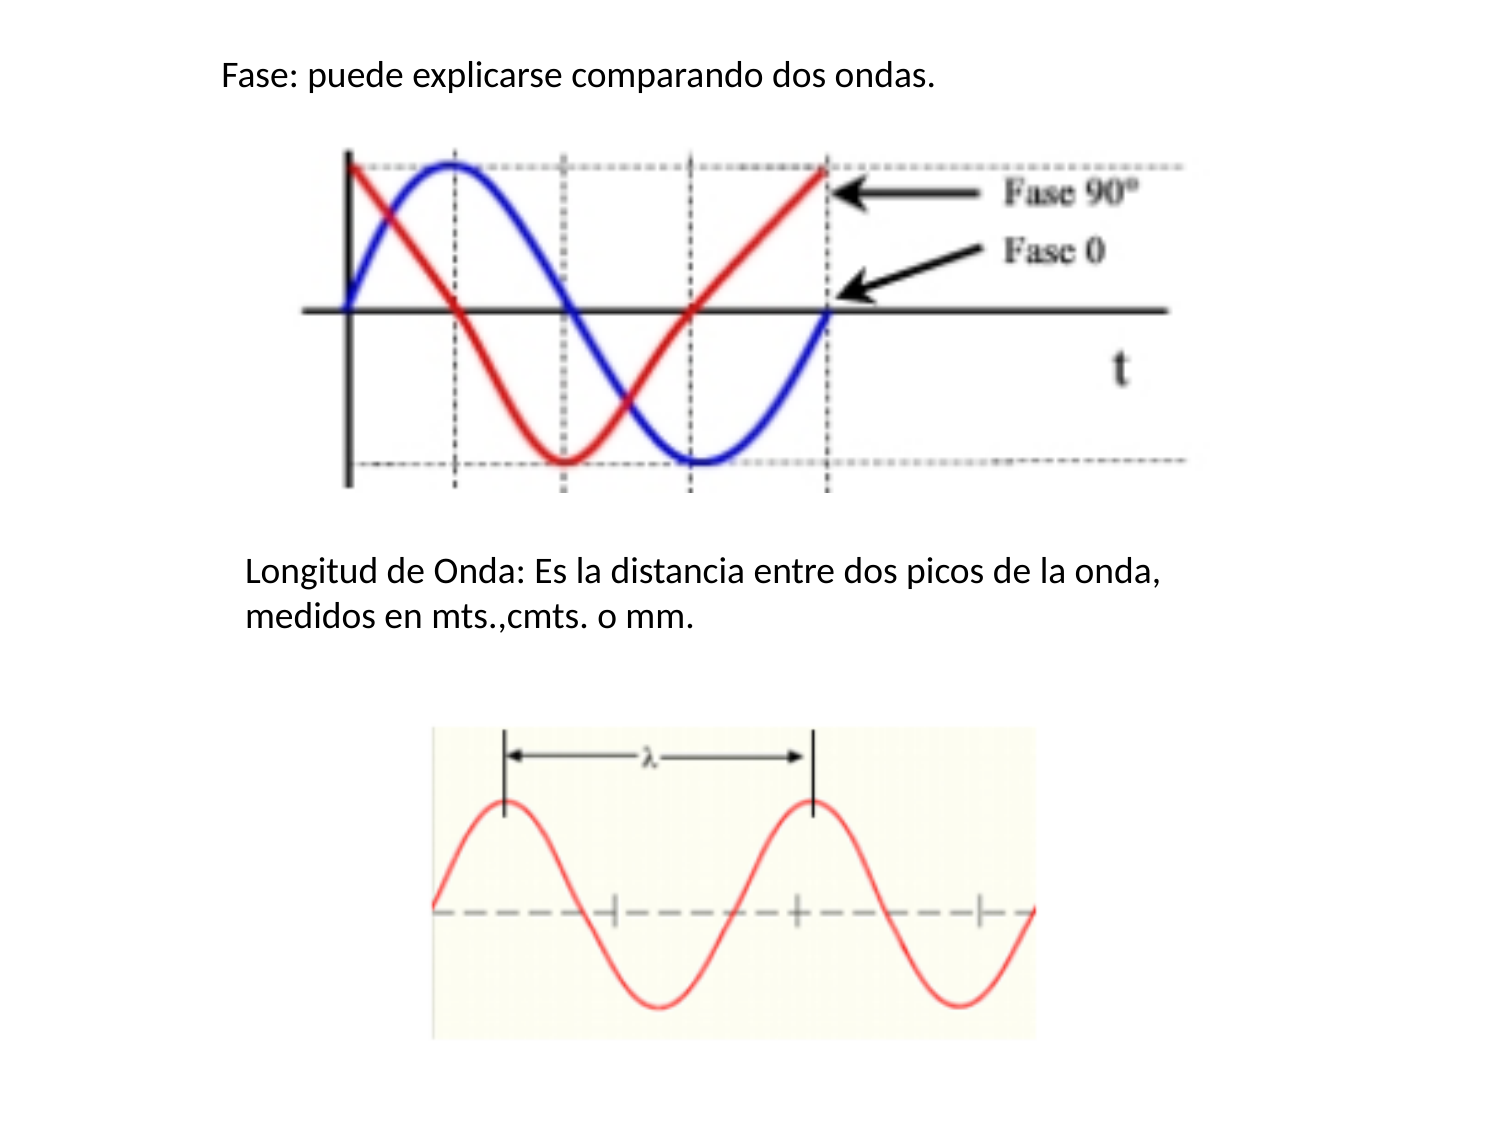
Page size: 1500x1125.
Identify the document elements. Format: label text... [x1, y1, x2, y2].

text_box Fase: puede explicarse comparando dos ondas. [206, 42, 1353, 103]
picture [359, 680, 1108, 1063]
text_box Longitud de Onda: Es la distancia entre dos picos de la onda, medidos en mts.,cmts. o mm. [230, 538, 1317, 644]
picture [284, 72, 1265, 494]
